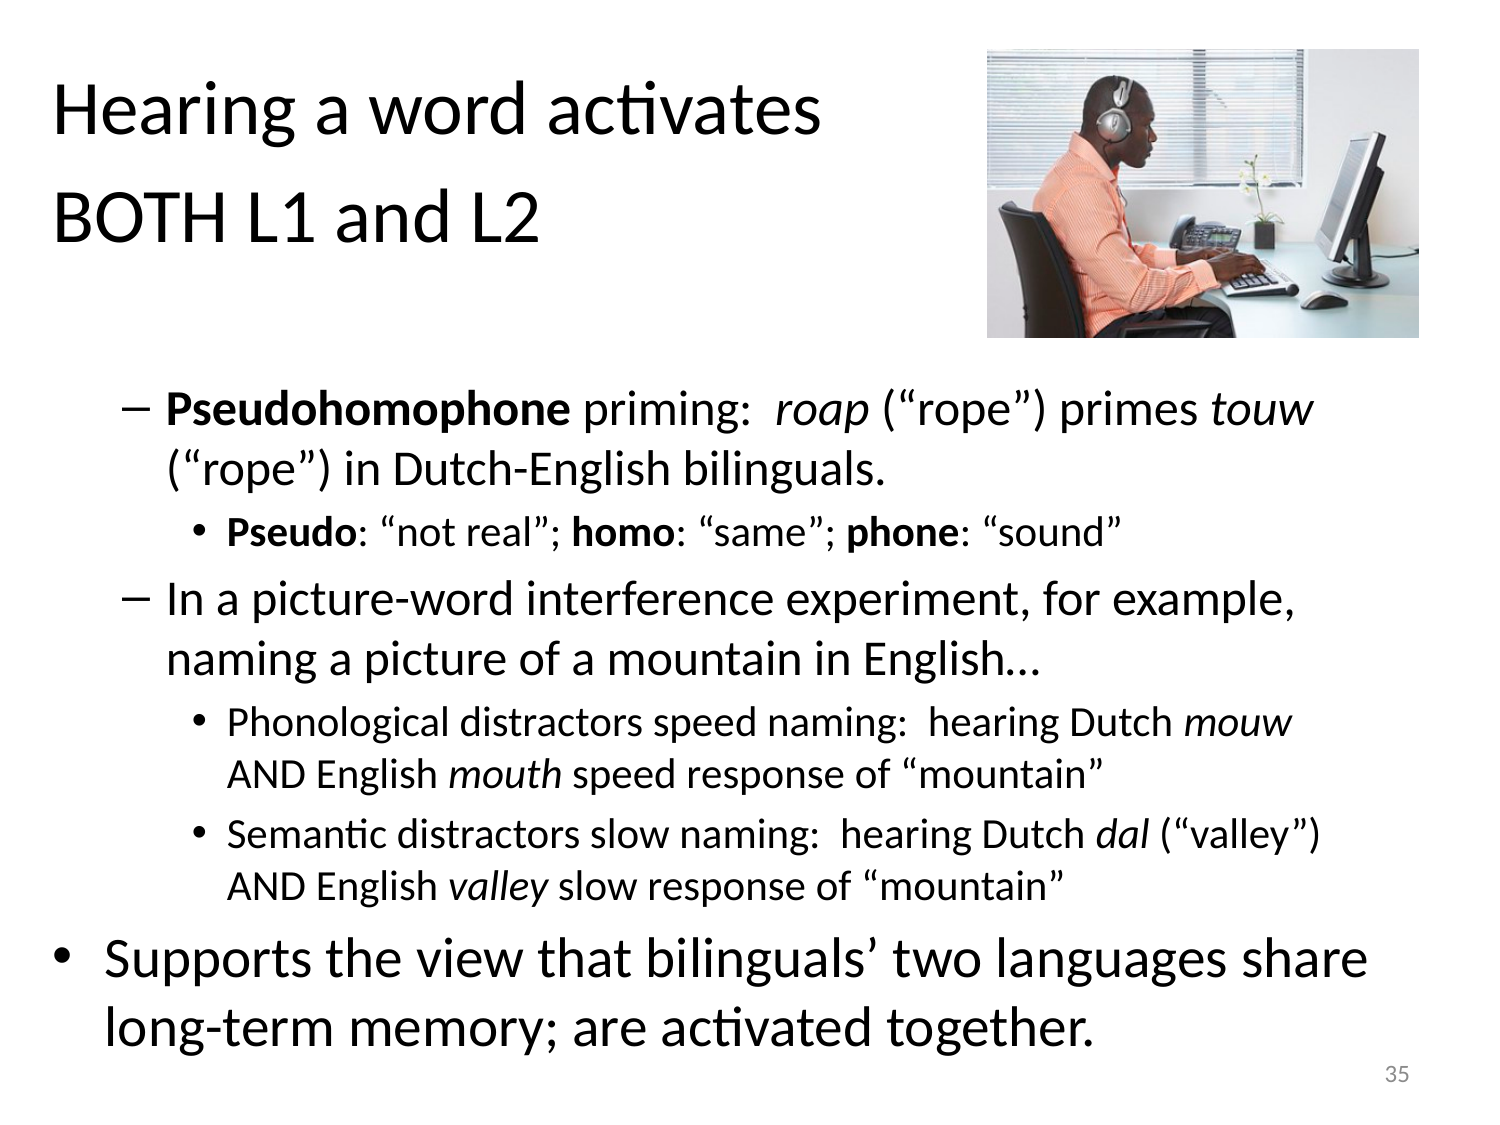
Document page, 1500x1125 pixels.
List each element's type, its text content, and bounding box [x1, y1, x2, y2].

list Hearing a word activates BOTH L1 and L2 Pseudohomophone priming: roap (“rope”) primes touw (“rope”) in Dutch-English bilinguals. Pseudo: “not real”; homo: “same”; phone: “sound” In a picture-word interference experiment, for example, naming a picture of a mountain in English… Phonological distractors speed naming: hearing Dutch mouw AND English mouth speed response of “mountain” Semantic distractors slow naming: hearing Dutch dal (“valley”) AND English valley slow response of “mountain” Supports the view that bilinguals’ two languages share long-term memory; are activated together. [37, 49, 1388, 1088]
picture [987, 49, 1419, 339]
slide_number 35 [1074, 1042, 1425, 1103]
